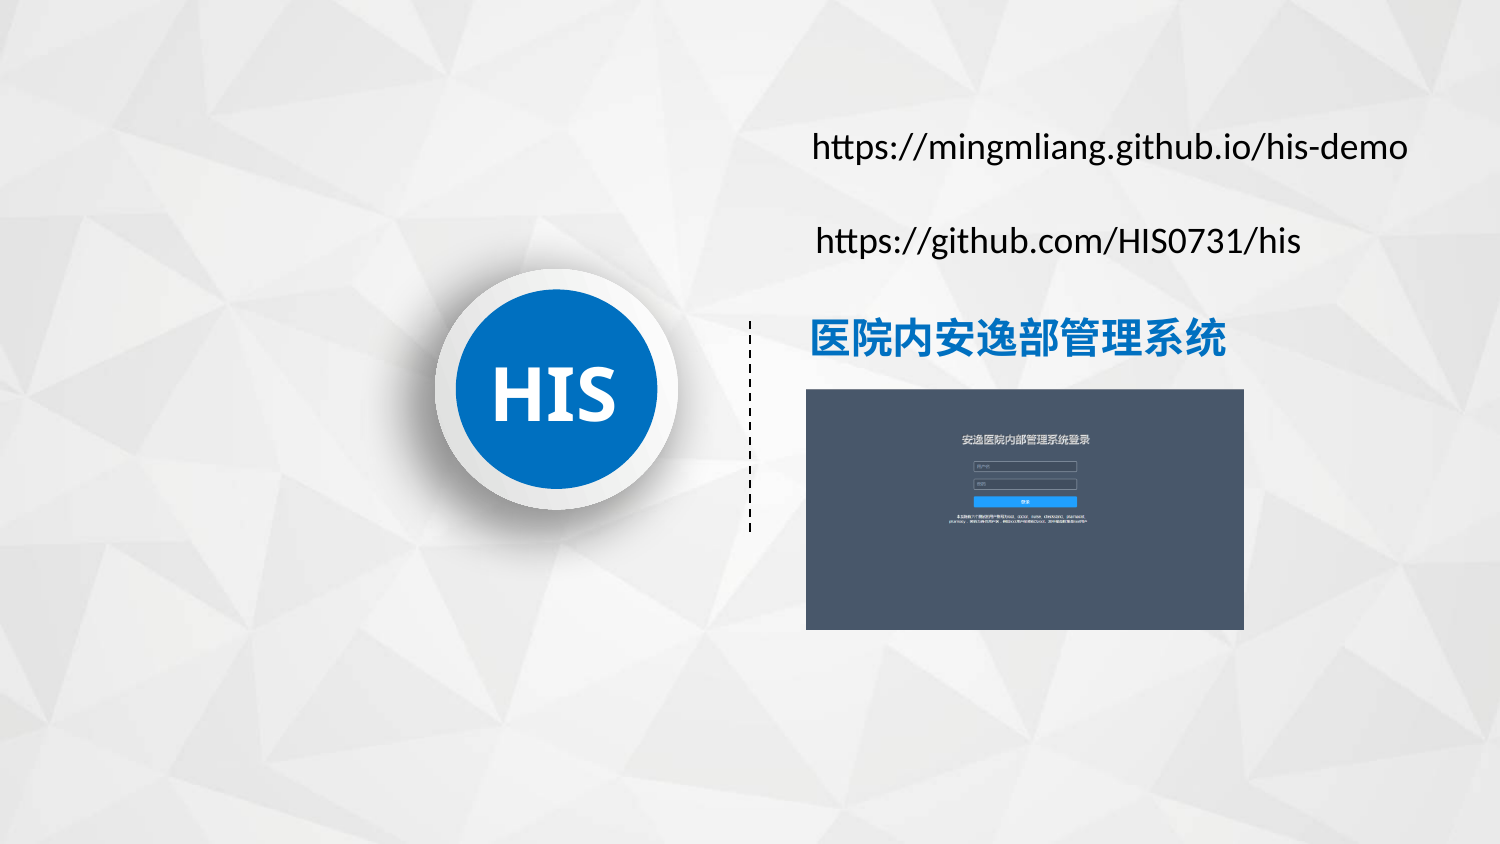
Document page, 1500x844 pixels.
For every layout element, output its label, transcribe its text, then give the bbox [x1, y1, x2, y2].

picture [0, 0, 1500, 844]
text_box https://github.com/HIS0731/his [800, 209, 1317, 269]
text_box 医院内安逸部管理系统 [794, 304, 1242, 370]
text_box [434, 268, 679, 510]
text_box https://mingmliang.github.io/his-demo [796, 114, 1425, 175]
